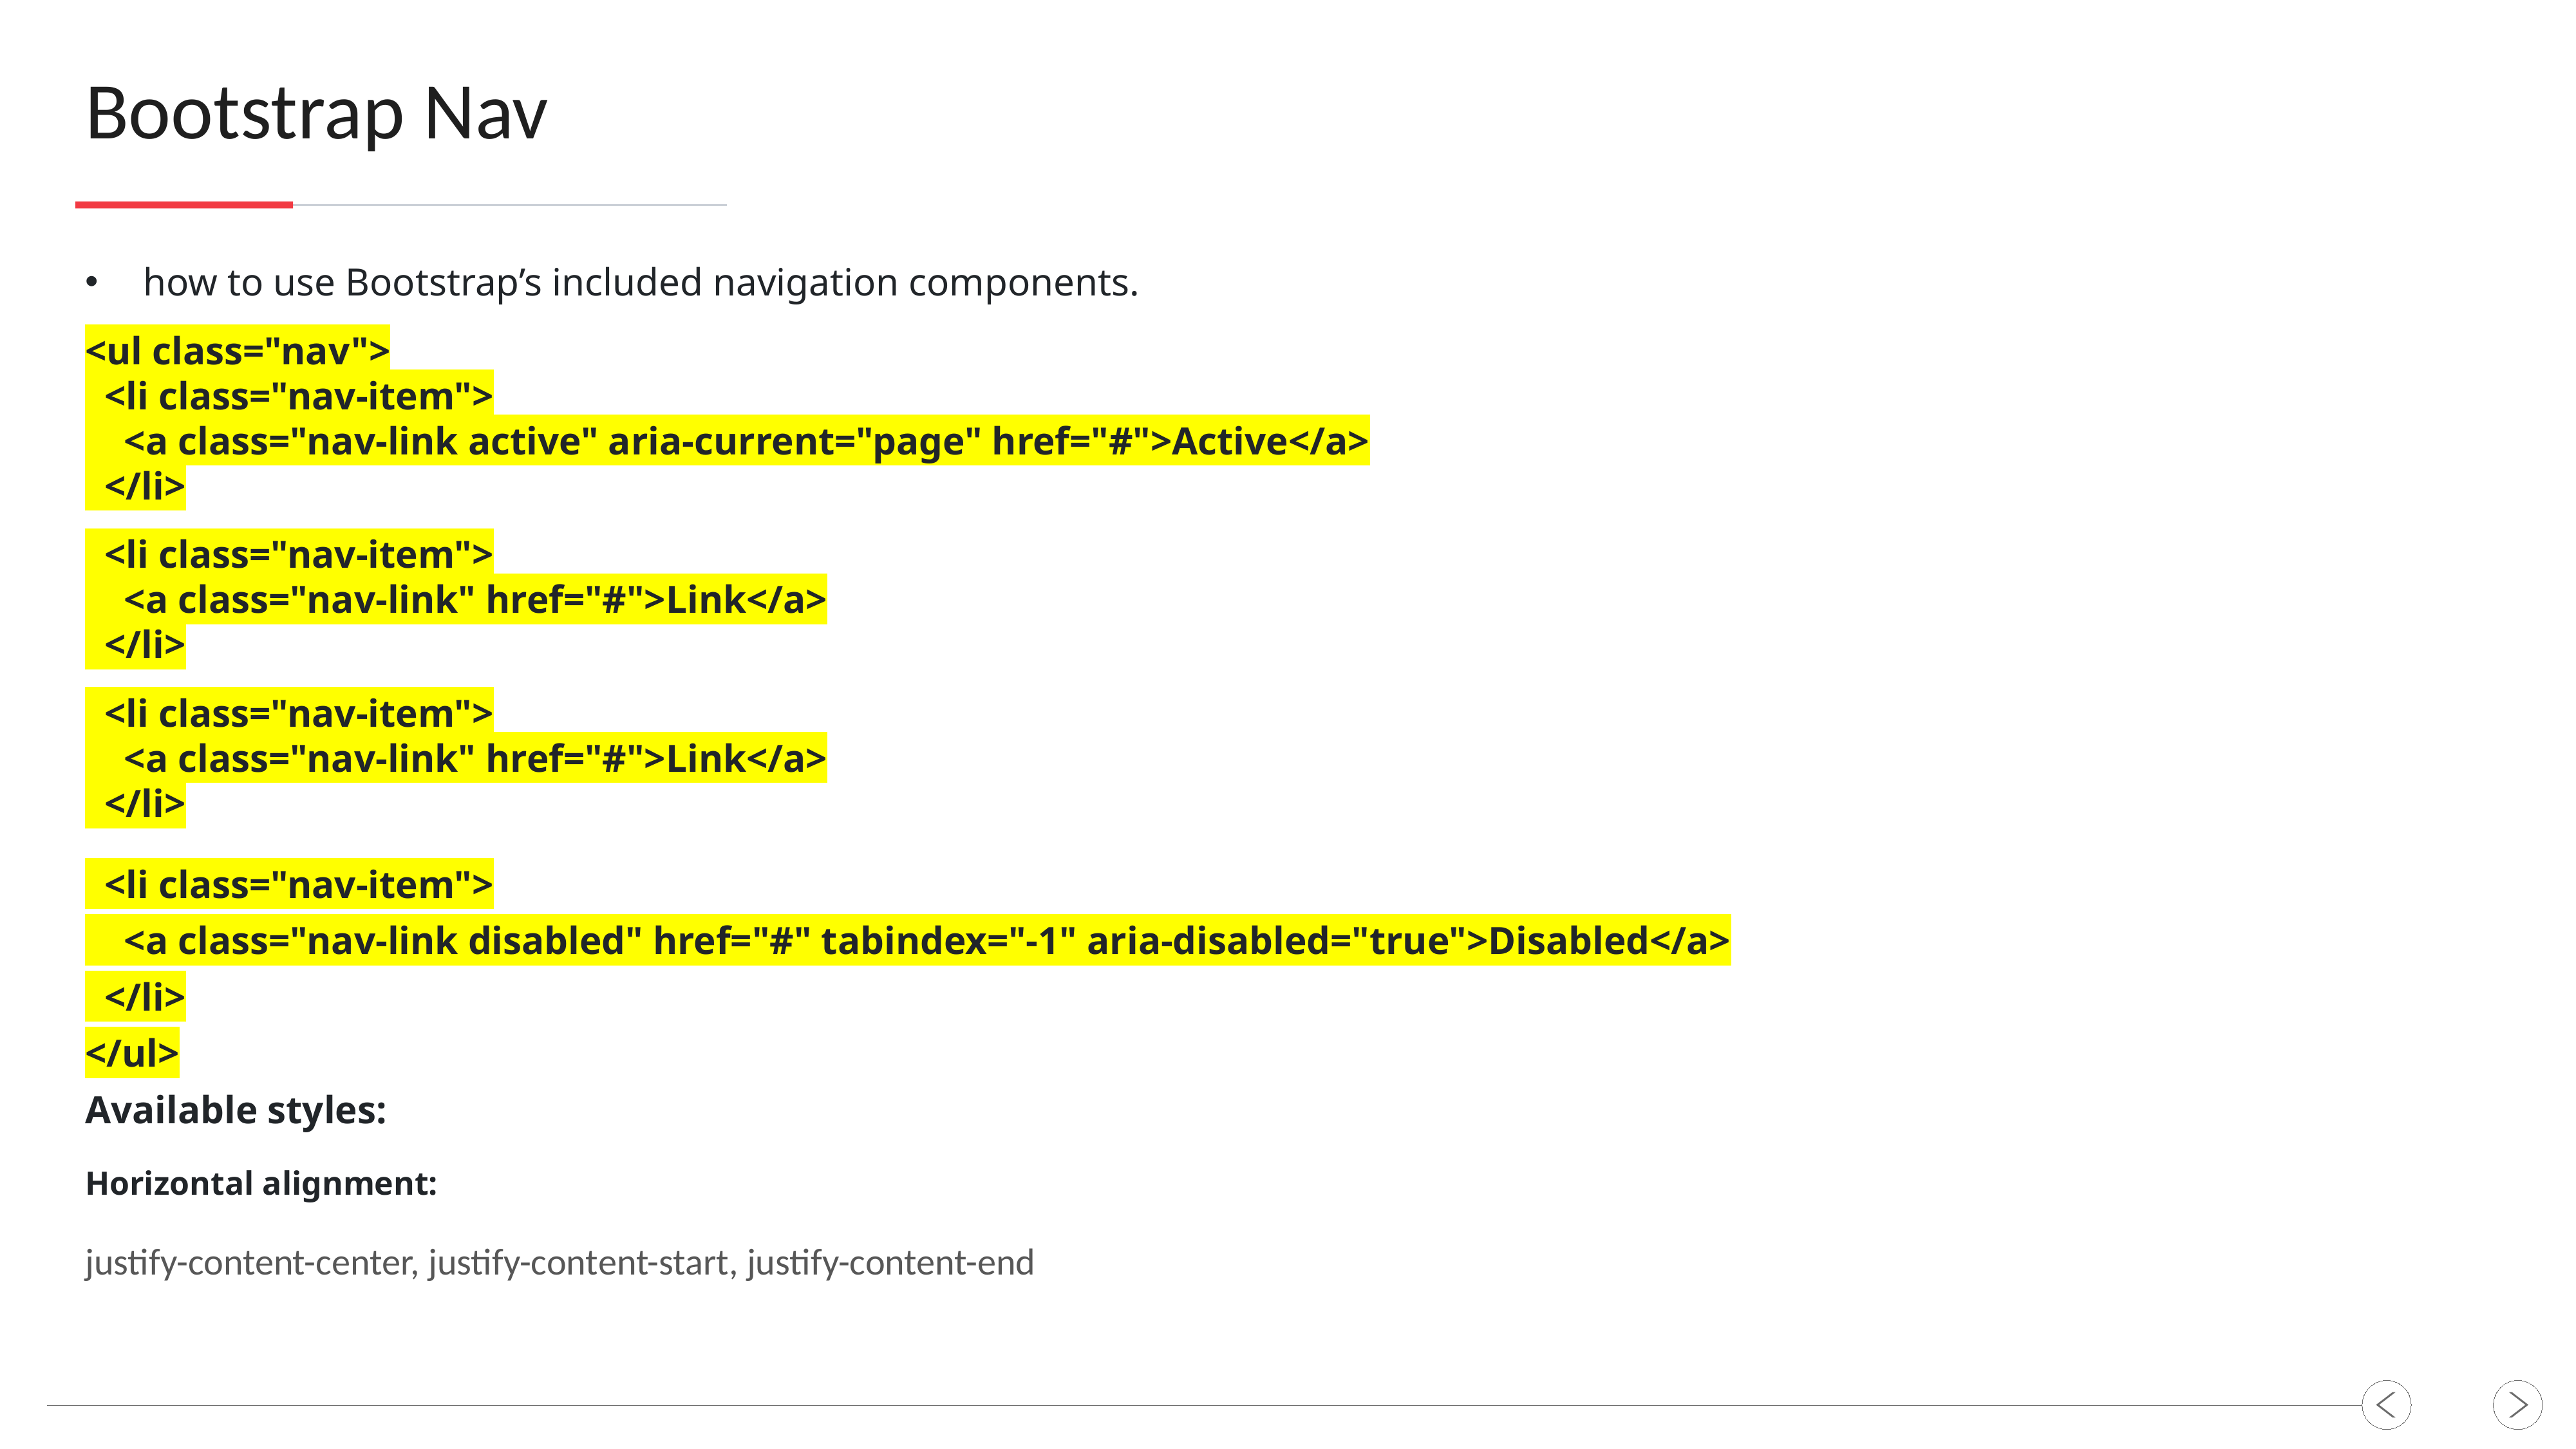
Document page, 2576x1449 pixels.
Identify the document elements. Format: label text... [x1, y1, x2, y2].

list how to use Bootstrap’s included navigation components. <ul class="nav"> <li class="nav-item"> <a class="nav-link active" aria-current="page" href="#">Active</a> </li> <li class="nav-item"> <a class="nav-link" href="#">Link</a> </li> <li class="nav-item"> <a class="nav-link" href="#">Link</a> </li> <li class="nav-item"> <a class="nav-link disabled" href="#" tabindex="-1" aria-disabled="true">Disabled</a> </li> </ul> Available styles: Horizontal alignment: justify-content-center, justify-content-start, justify-content-end [75, 253, 2329, 1304]
list Bootstrap Nav [75, 56, 2496, 157]
